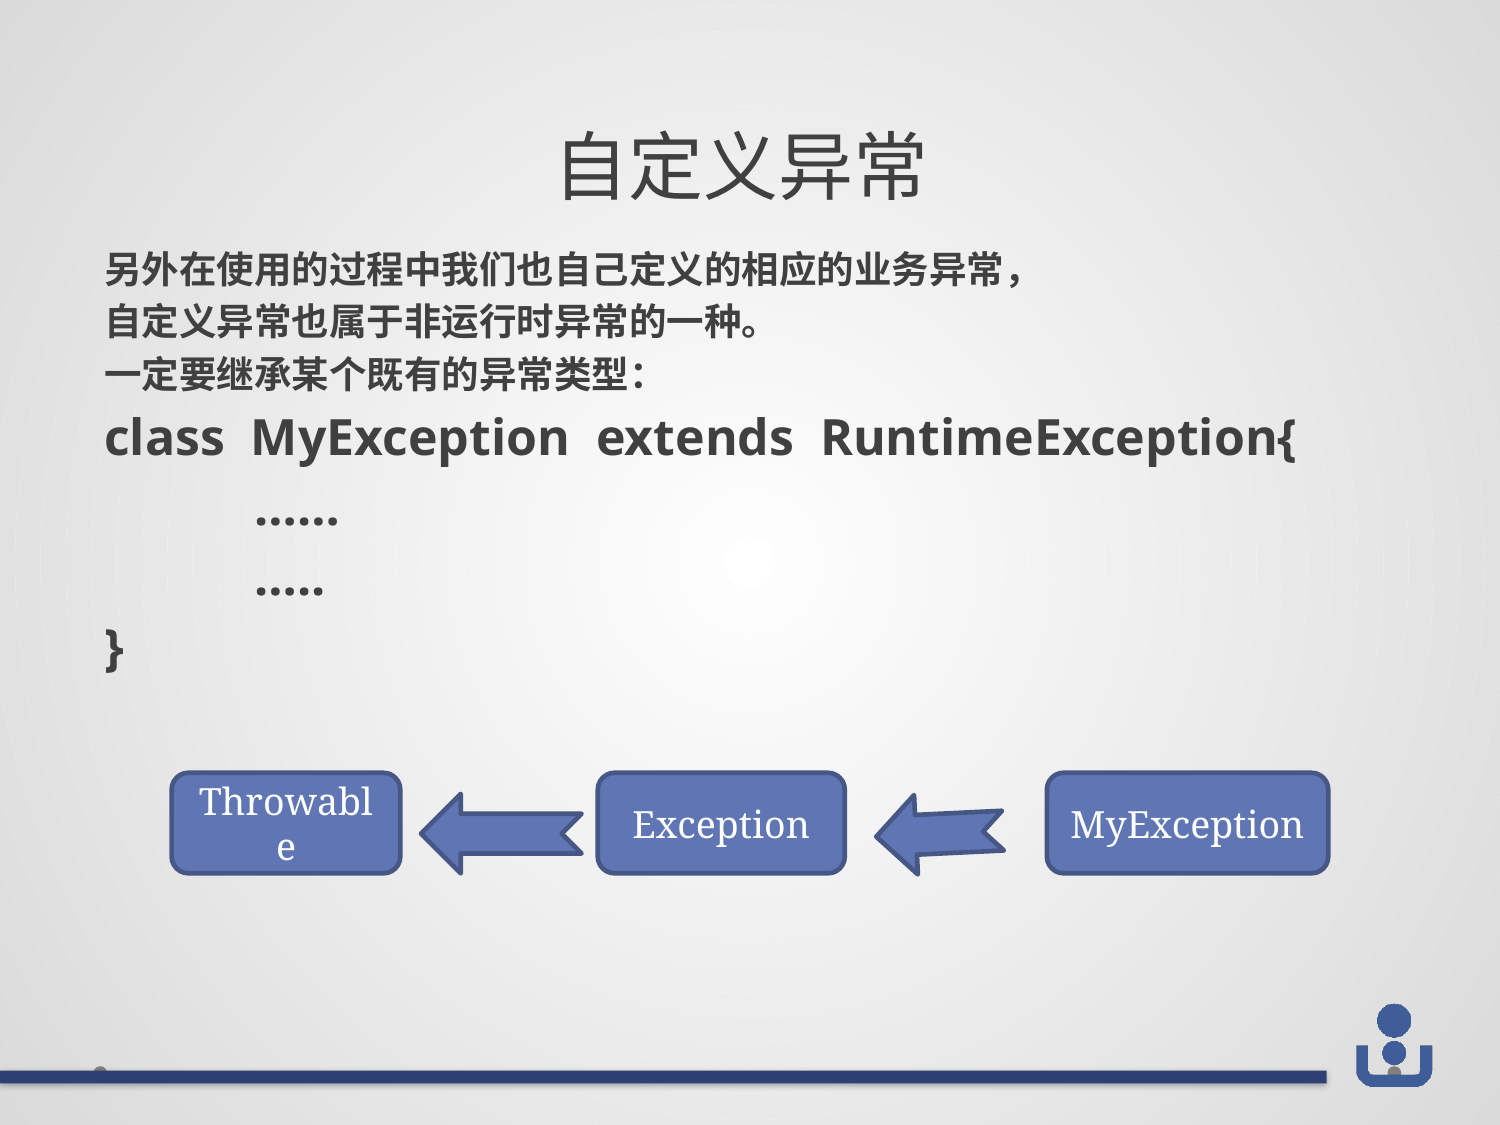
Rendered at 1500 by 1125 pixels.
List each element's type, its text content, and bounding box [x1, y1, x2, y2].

text_box [873, 792, 1007, 877]
text_box Throwable [169, 770, 403, 876]
picture [1341, 996, 1448, 1103]
text_box MyException [1044, 770, 1331, 876]
list 另外在使用的过程中我们也自己定义的相应的业务异常， 自定义异常也属于非运行时异常的一种。 一定要继承某个既有的异常类型： class MyException extends RuntimeException{ …… ….. } [89, 238, 1387, 1062]
text_box Exception [595, 770, 848, 876]
text_box [418, 791, 584, 876]
title 自定义异常 [94, 0, 1388, 218]
